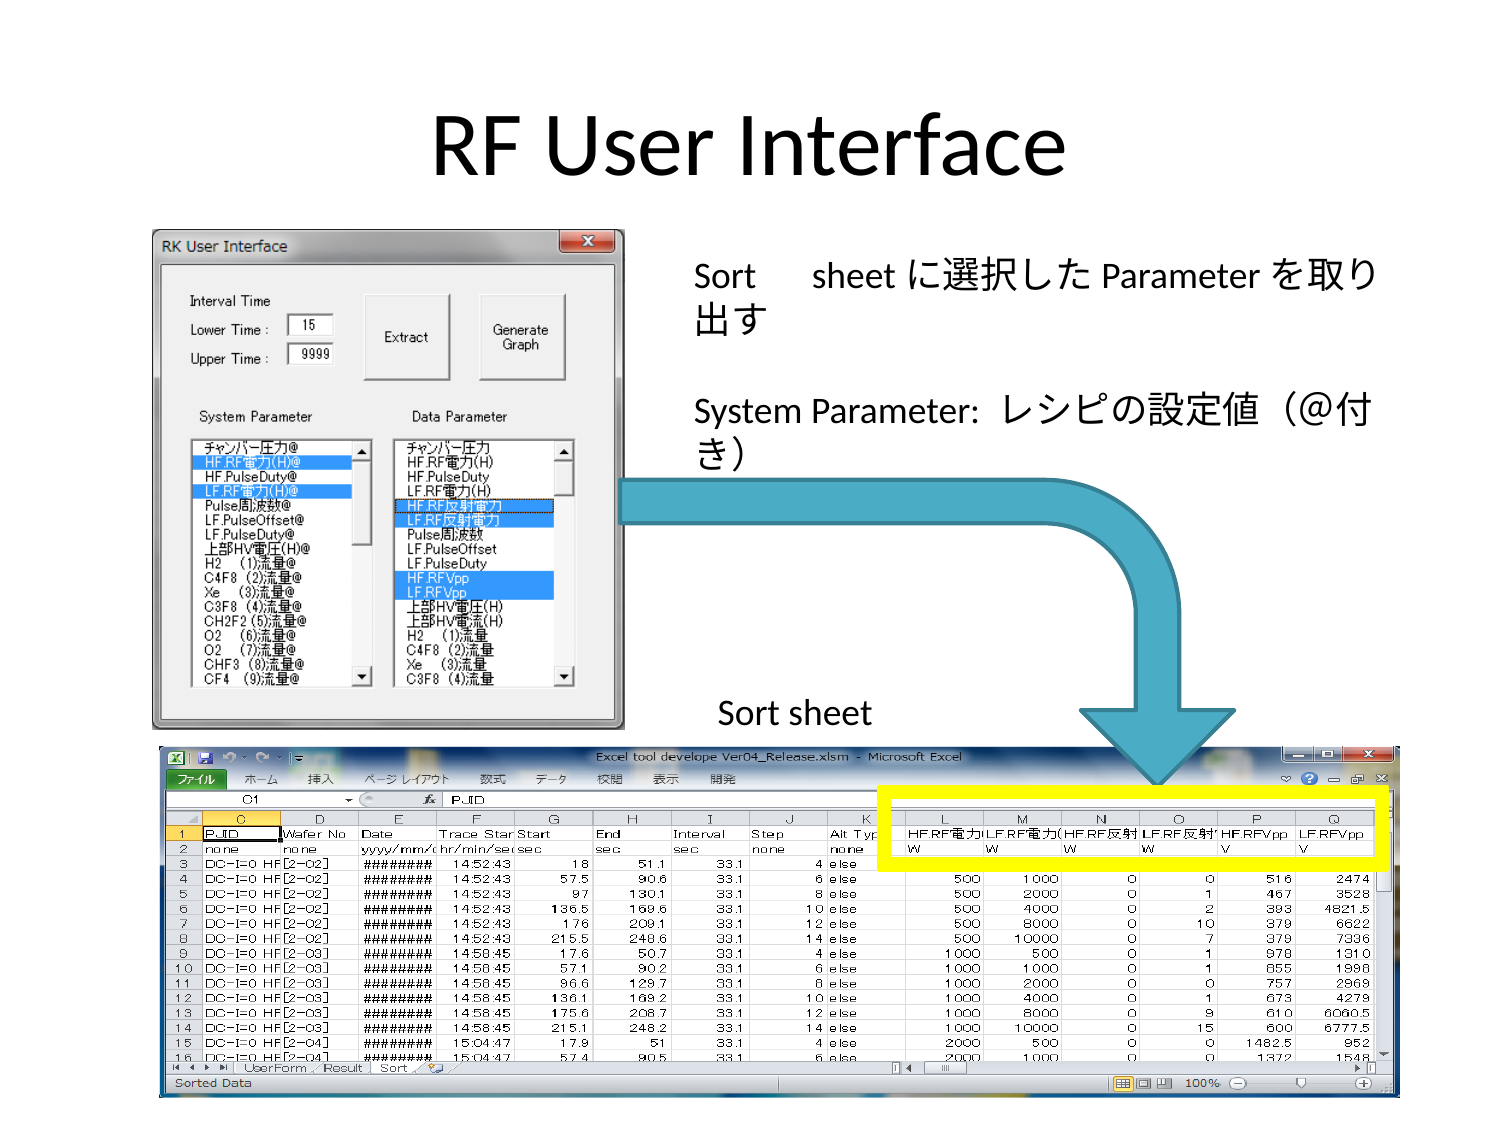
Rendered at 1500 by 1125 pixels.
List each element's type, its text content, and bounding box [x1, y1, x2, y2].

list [159, 746, 1400, 1098]
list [151, 229, 625, 731]
text_box Sort sheet [702, 680, 999, 741]
text_box [630, 477, 1237, 744]
title RF User Interface [75, 45, 1425, 233]
text_box Sort sheetに選択したParameterを取り出す System Parameter: レシピの設定値（＠付き） Data Parameter: 測定値 [679, 243, 1400, 529]
